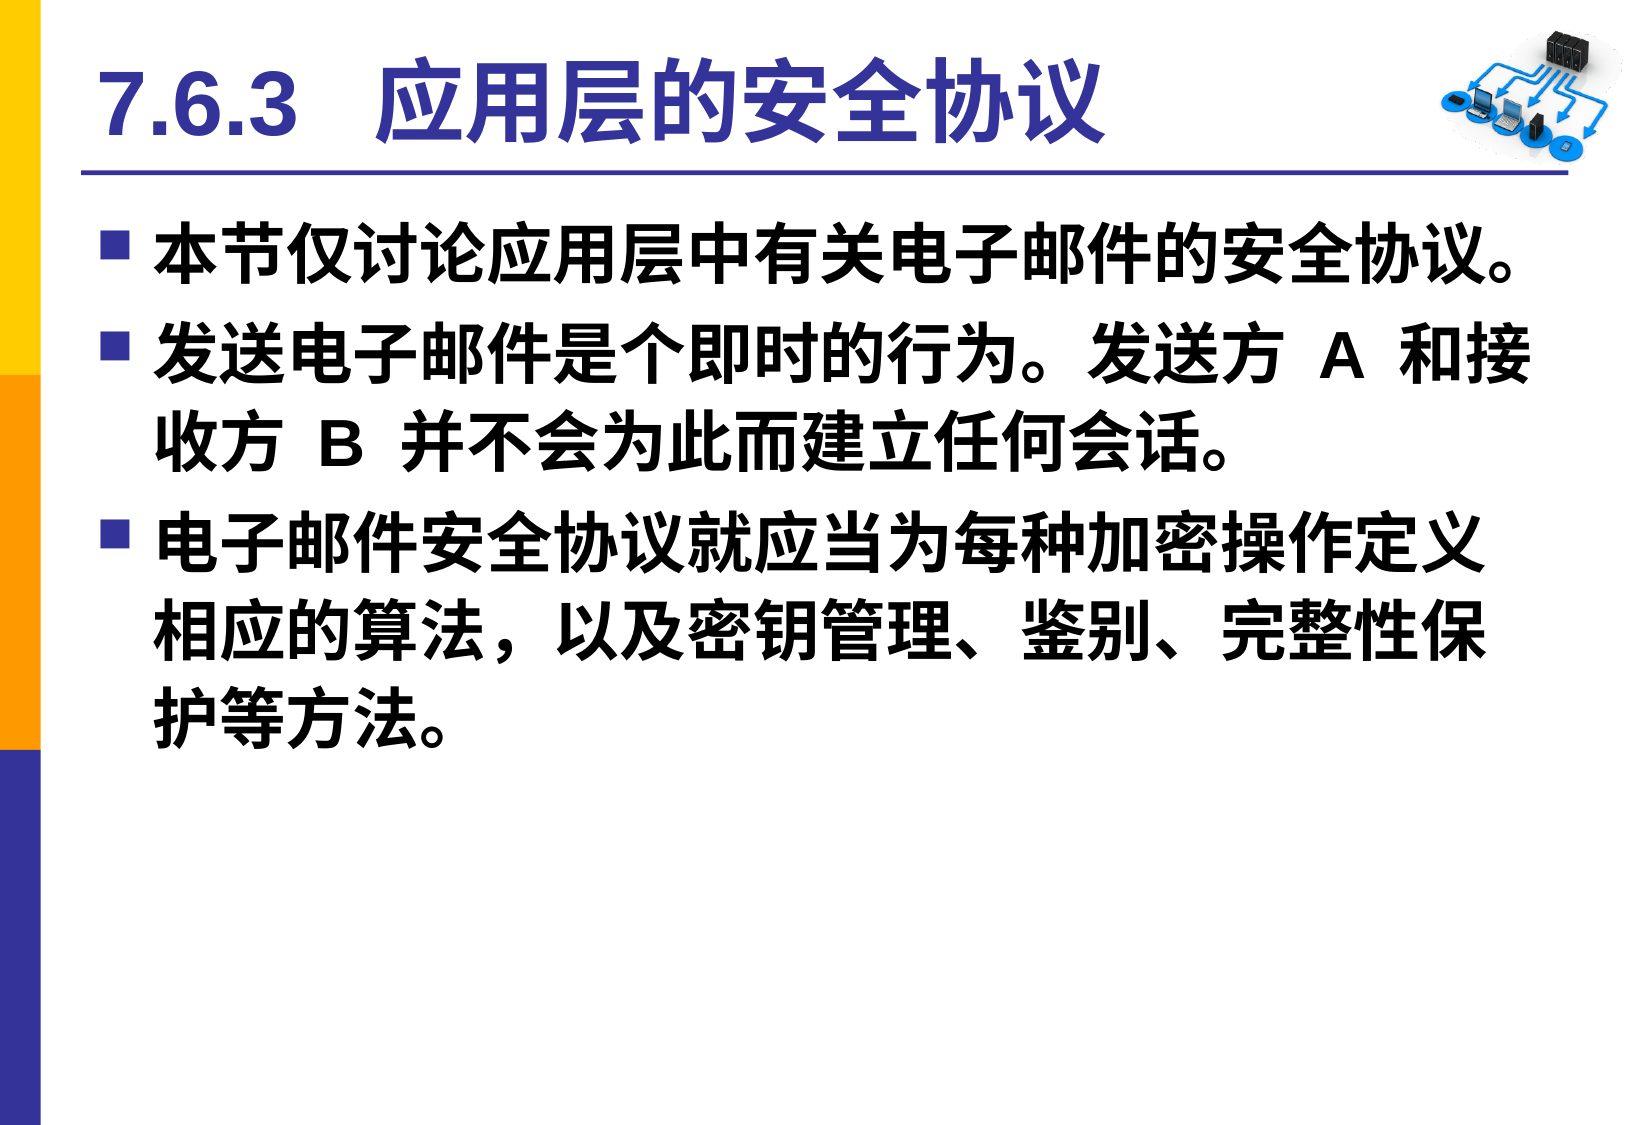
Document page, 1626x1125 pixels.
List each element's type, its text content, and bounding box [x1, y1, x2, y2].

title 7.6.3 应用层的安全协议 [81, 30, 1569, 161]
picture [1438, 30, 1624, 165]
list 本节仅讨论应用层中有关电子邮件的安全协议。 发送电子邮件是个即时的行为。发送方 A 和接收方 B 并不会为此而建立任何会话。 电子邮件安全协议就应当为每种加密操作定义相应的算法，以及密钥管理、鉴别、完整性保护等方法。 [81, 196, 1569, 1006]
